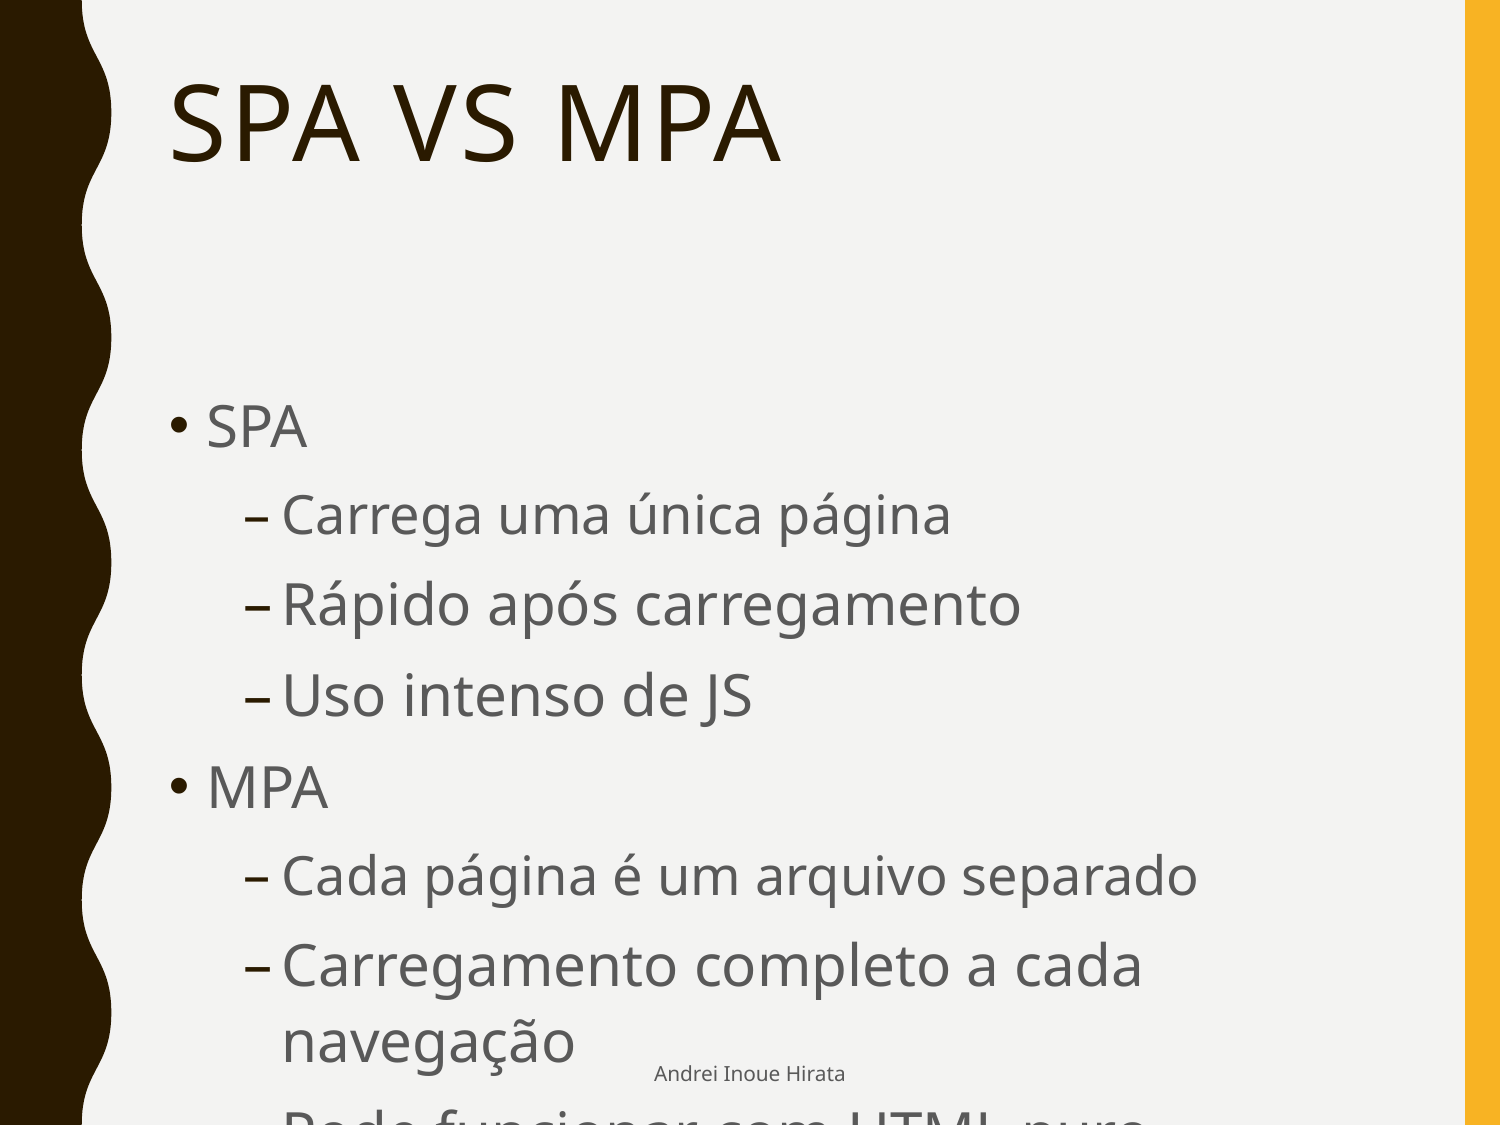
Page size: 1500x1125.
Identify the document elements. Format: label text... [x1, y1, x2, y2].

list SPA Carrega uma única página Rápido após carregamento Uso intenso de JS MPA Cada página é um arquivo separado Carregamento completo a cada navegação Pode funcionar com HTML puro [154, 375, 1407, 965]
footer Andrei Inoue Hirata [496, 1045, 1004, 1103]
title SPA vs MPA [154, 62, 1407, 308]
